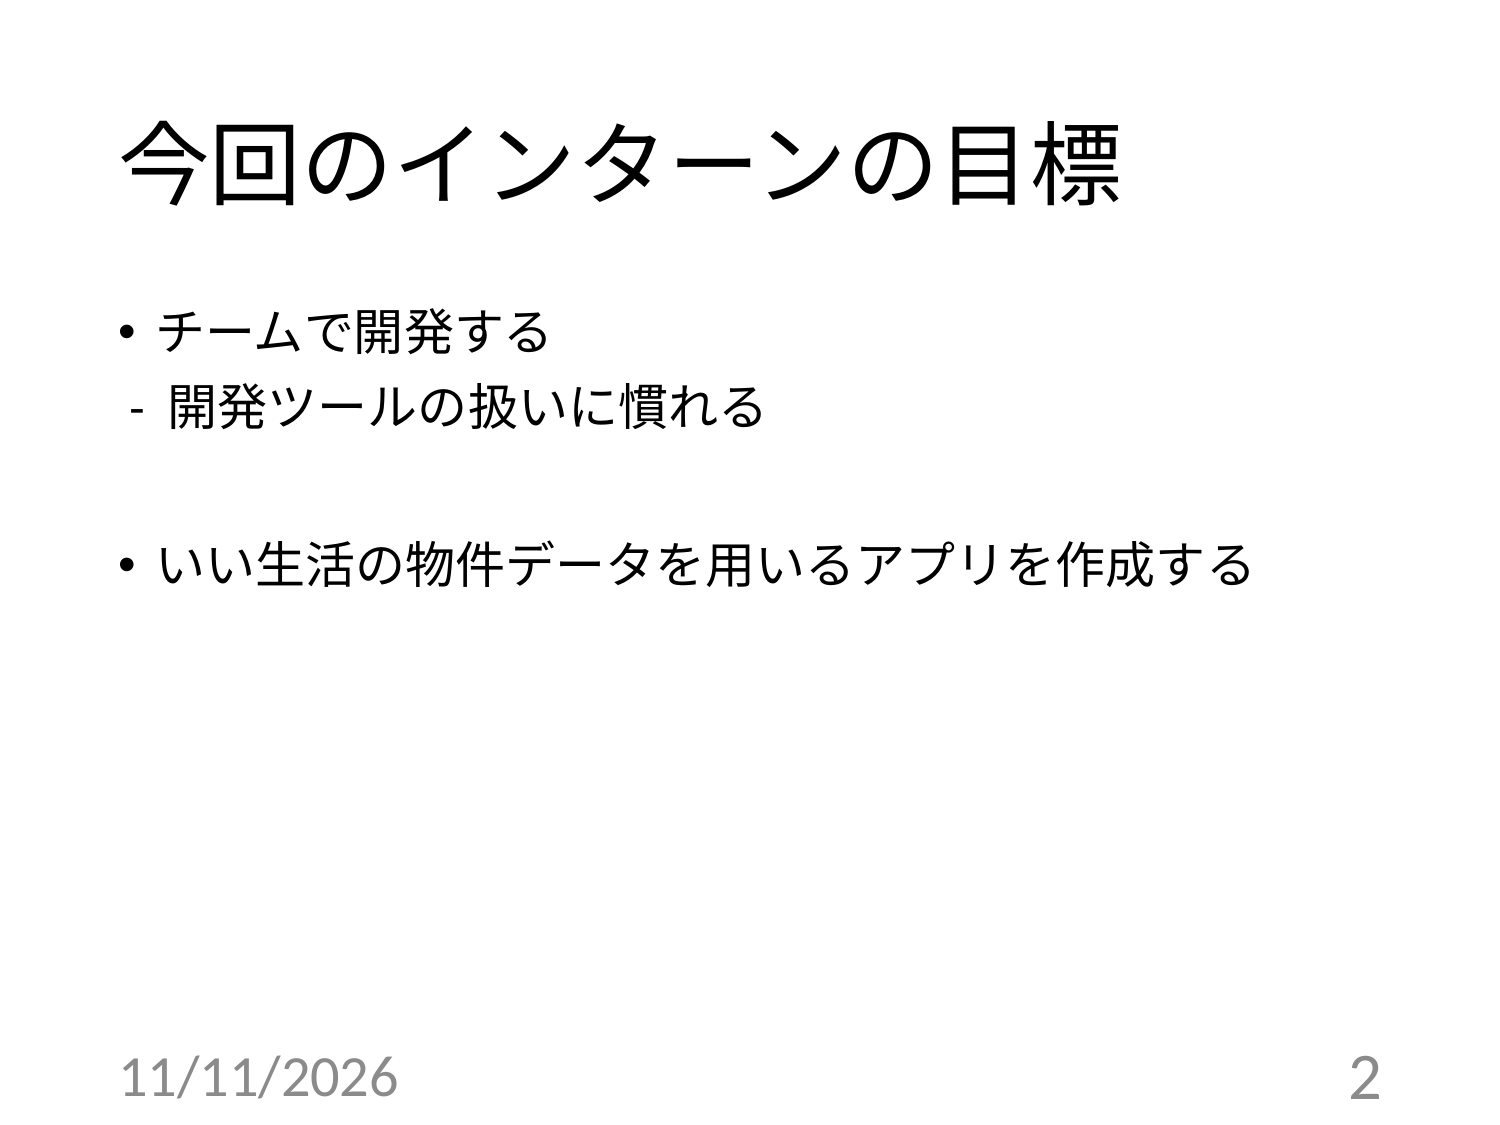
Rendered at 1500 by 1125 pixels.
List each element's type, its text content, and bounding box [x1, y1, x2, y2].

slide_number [103, 1042, 441, 1103]
title 今回のインターンの目標 [103, 59, 1397, 278]
slide_number 2 [1059, 1042, 1397, 1103]
list チームで開発する - 開発ツールの扱いに慣れる いい生活の物件データを用いるアプリを作成する [103, 299, 1397, 1014]
